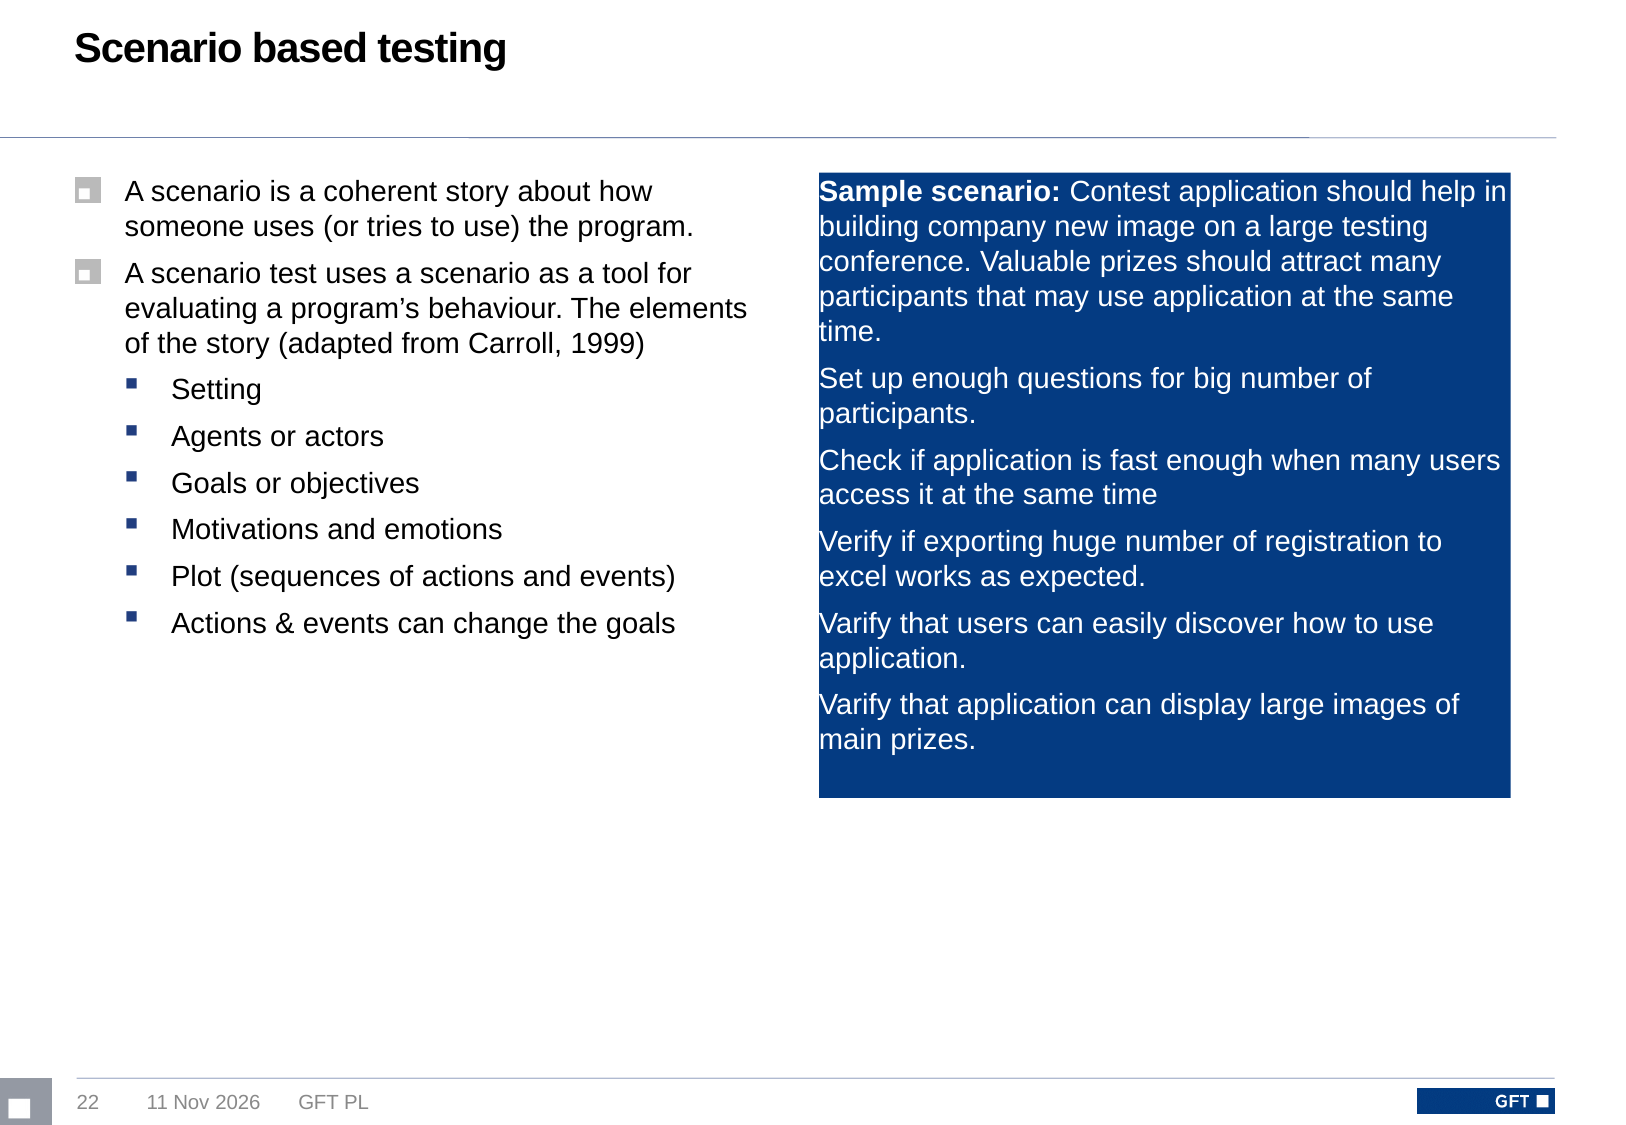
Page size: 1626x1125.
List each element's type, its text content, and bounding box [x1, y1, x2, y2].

list A scenario is a coherent story about how someone uses (or tries to use) the program. A scenario test uses a scenario as a tool for evaluating a program’s behaviour. The elements of the story (adapted from Carroll, 1999) Setting Agents or actors Goals or objectives Motivations and emotions Plot (sequences of actions and events) Actions & events can change the goals [75, 172, 768, 1055]
picture [75, 177, 101, 203]
picture [1417, 1088, 1555, 1114]
title Scenario based testing [74, 26, 1564, 73]
picture [75, 259, 101, 284]
text_box Sample scenario: Contest application should help in building company new image on a large testing conference. Valuable prizes should attract many participants that may use application at the same time. Set up enough questions for big number of participants. Check if application is fast enough when many users access it at the same time Verify if exporting huge number of registration to excel works as expected. Varify that users can easily discover how to use application. Varify that application can display large images of main prizes. [819, 172, 1511, 798]
